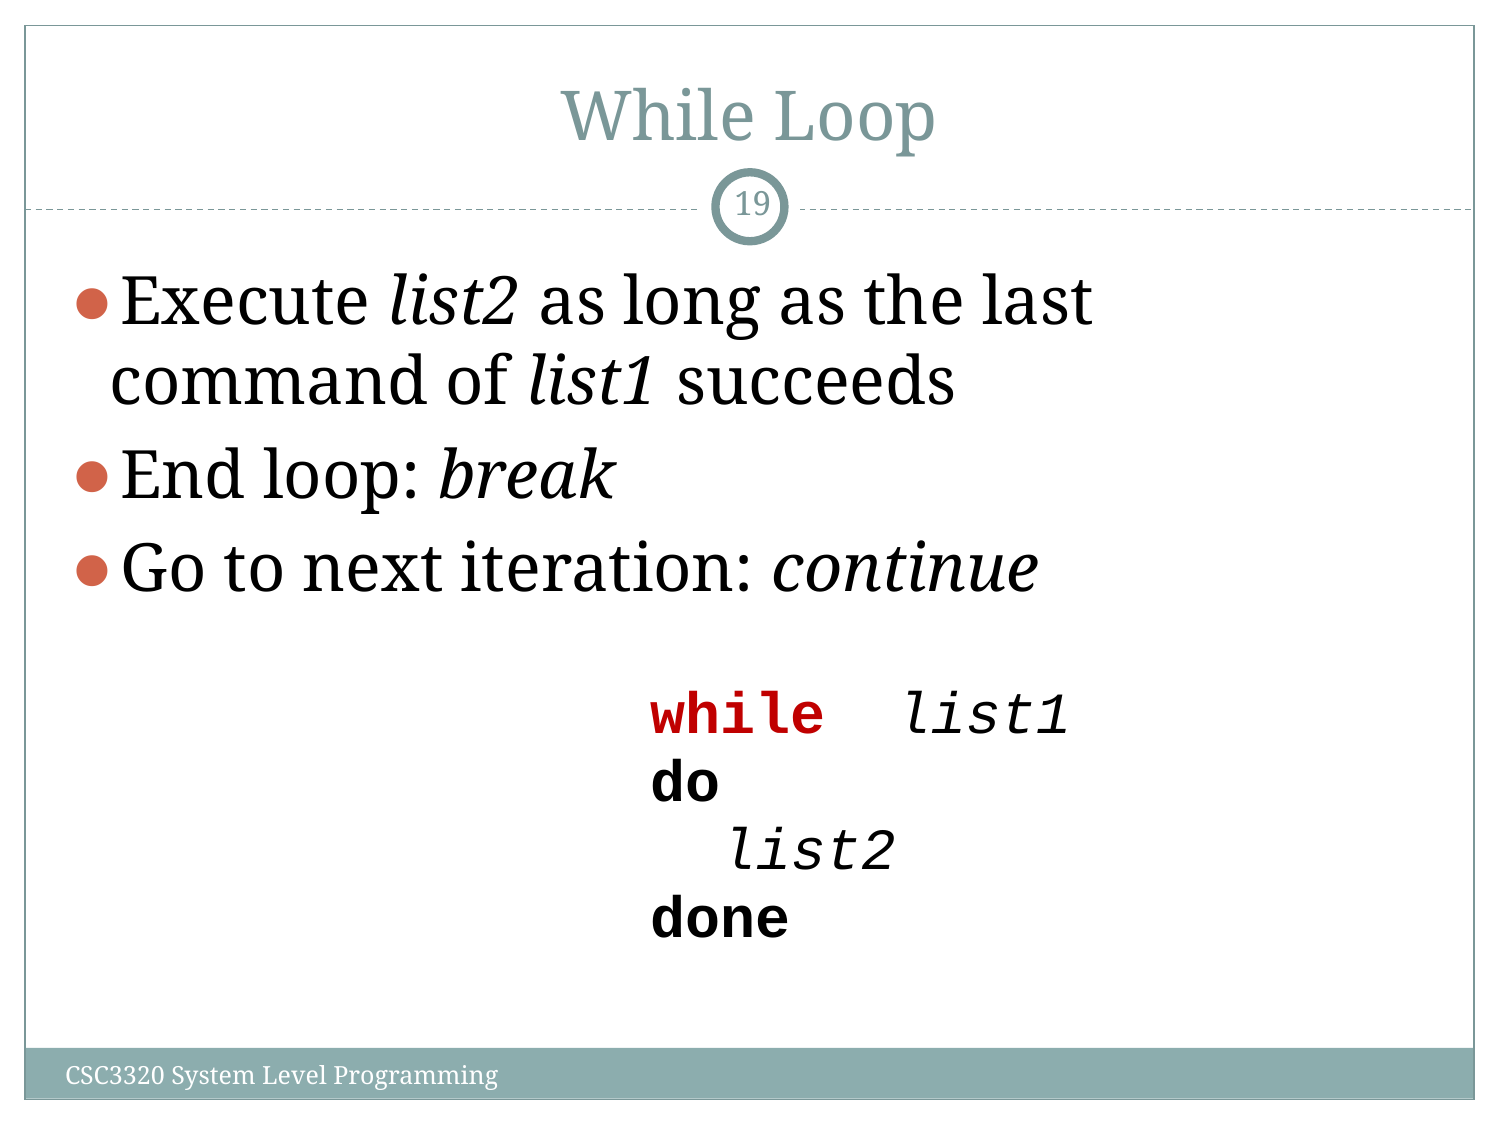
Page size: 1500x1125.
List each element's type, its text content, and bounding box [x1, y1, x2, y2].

slide_number ‹#› [715, 168, 791, 241]
footer CSC3320 System Level Programming [50, 1051, 638, 1112]
title While Loop [49, 37, 1450, 162]
list Execute list2 as long as the last command of list1 succeeds End loop: break Go to next iteration: continue [49, 250, 1445, 725]
text_box while list1 do list2 done [637, 672, 1216, 1026]
